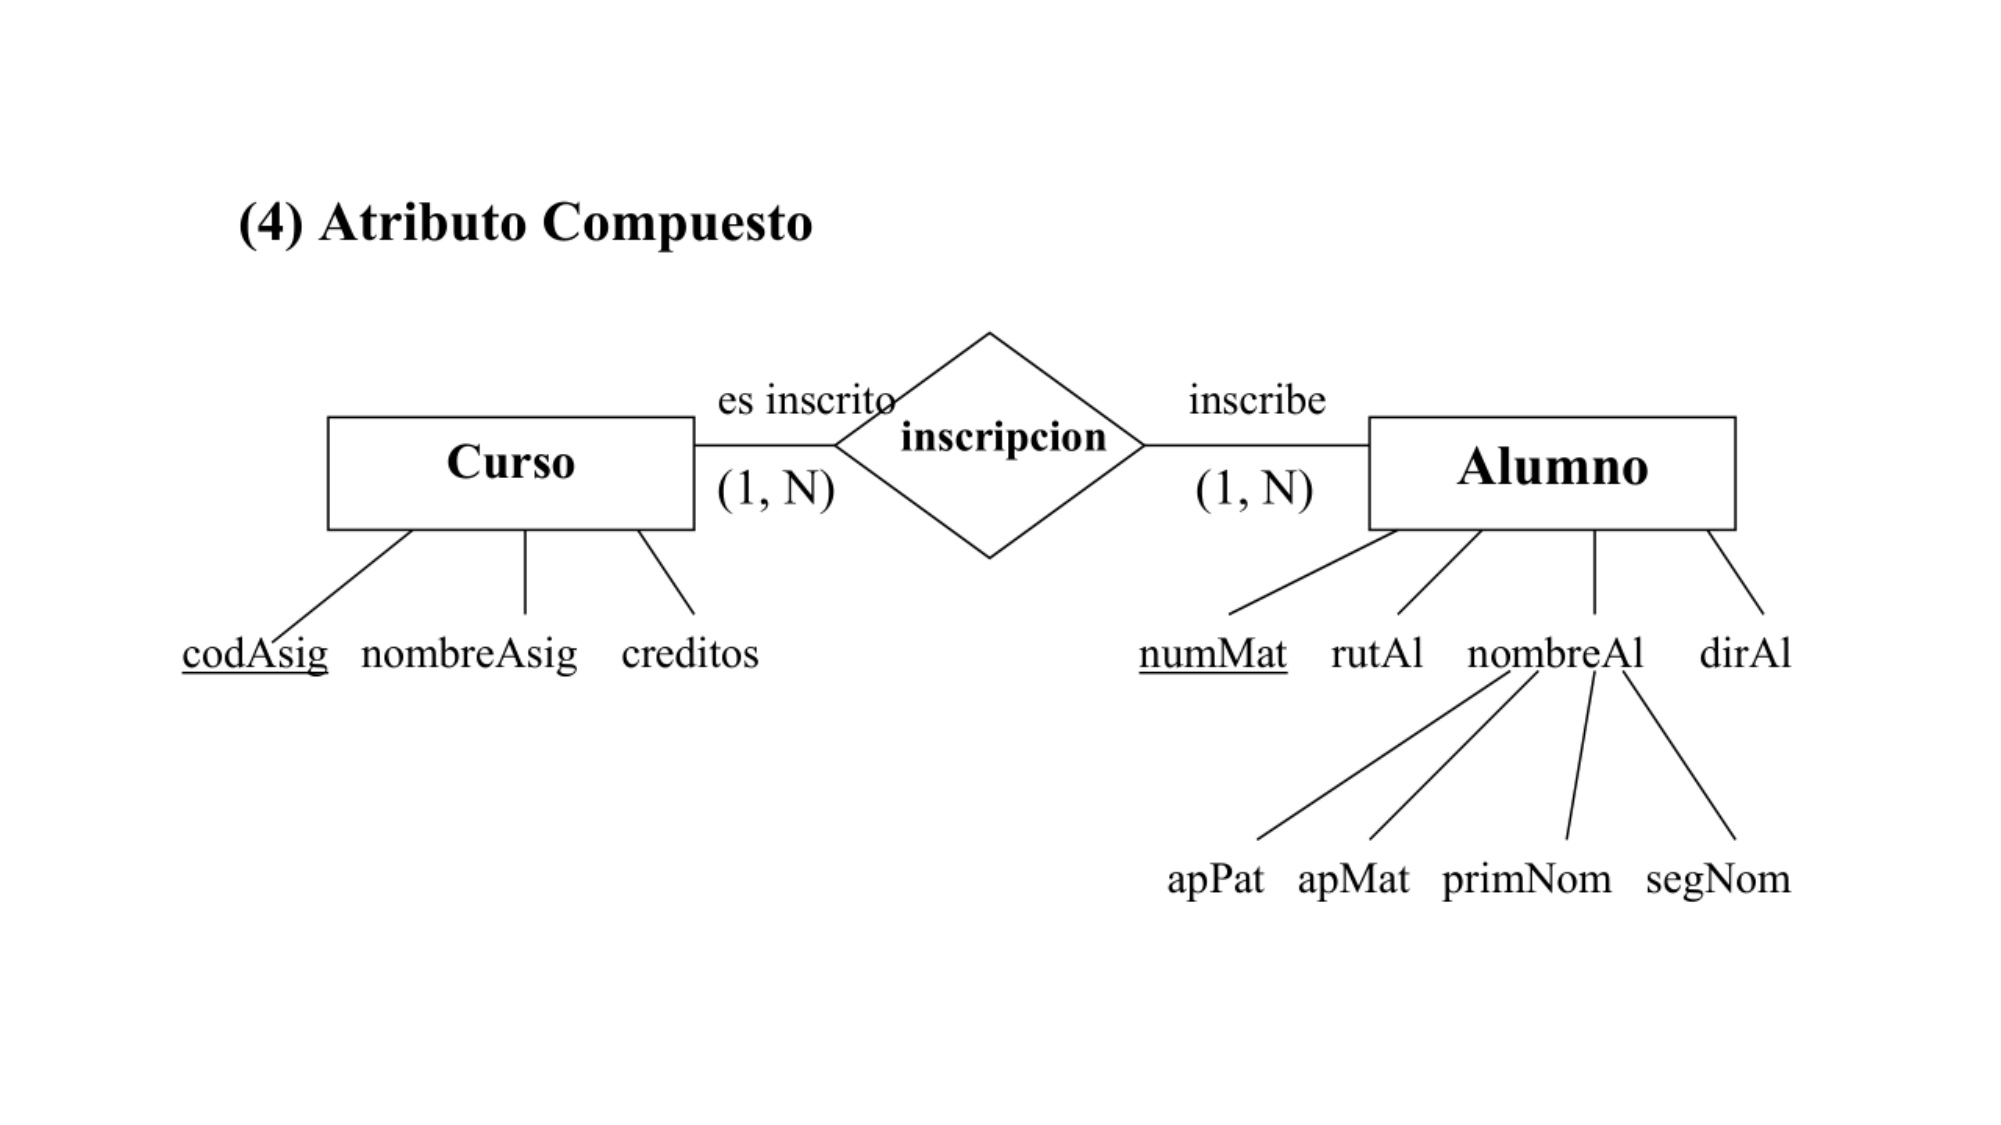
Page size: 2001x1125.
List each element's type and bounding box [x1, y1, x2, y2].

picture [133, 151, 1867, 974]
